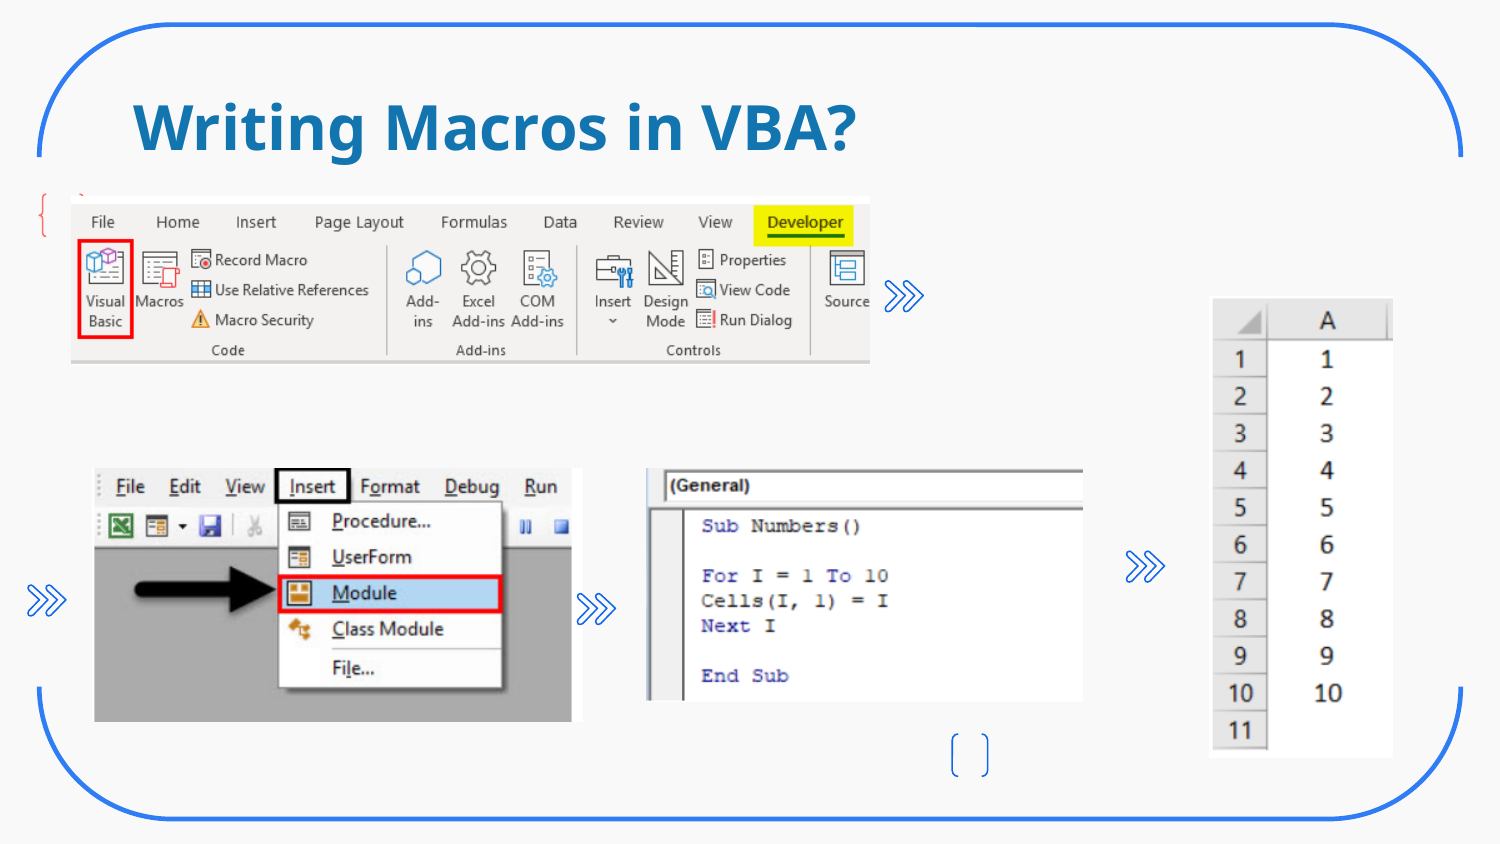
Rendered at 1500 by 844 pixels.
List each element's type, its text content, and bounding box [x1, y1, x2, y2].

picture [92, 467, 583, 723]
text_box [576, 593, 616, 625]
picture [645, 467, 1083, 703]
picture [71, 196, 870, 366]
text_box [884, 280, 924, 312]
picture [1208, 295, 1393, 758]
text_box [1125, 550, 1165, 583]
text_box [27, 584, 67, 617]
title Writing Macros in VBA? [118, 72, 1383, 167]
